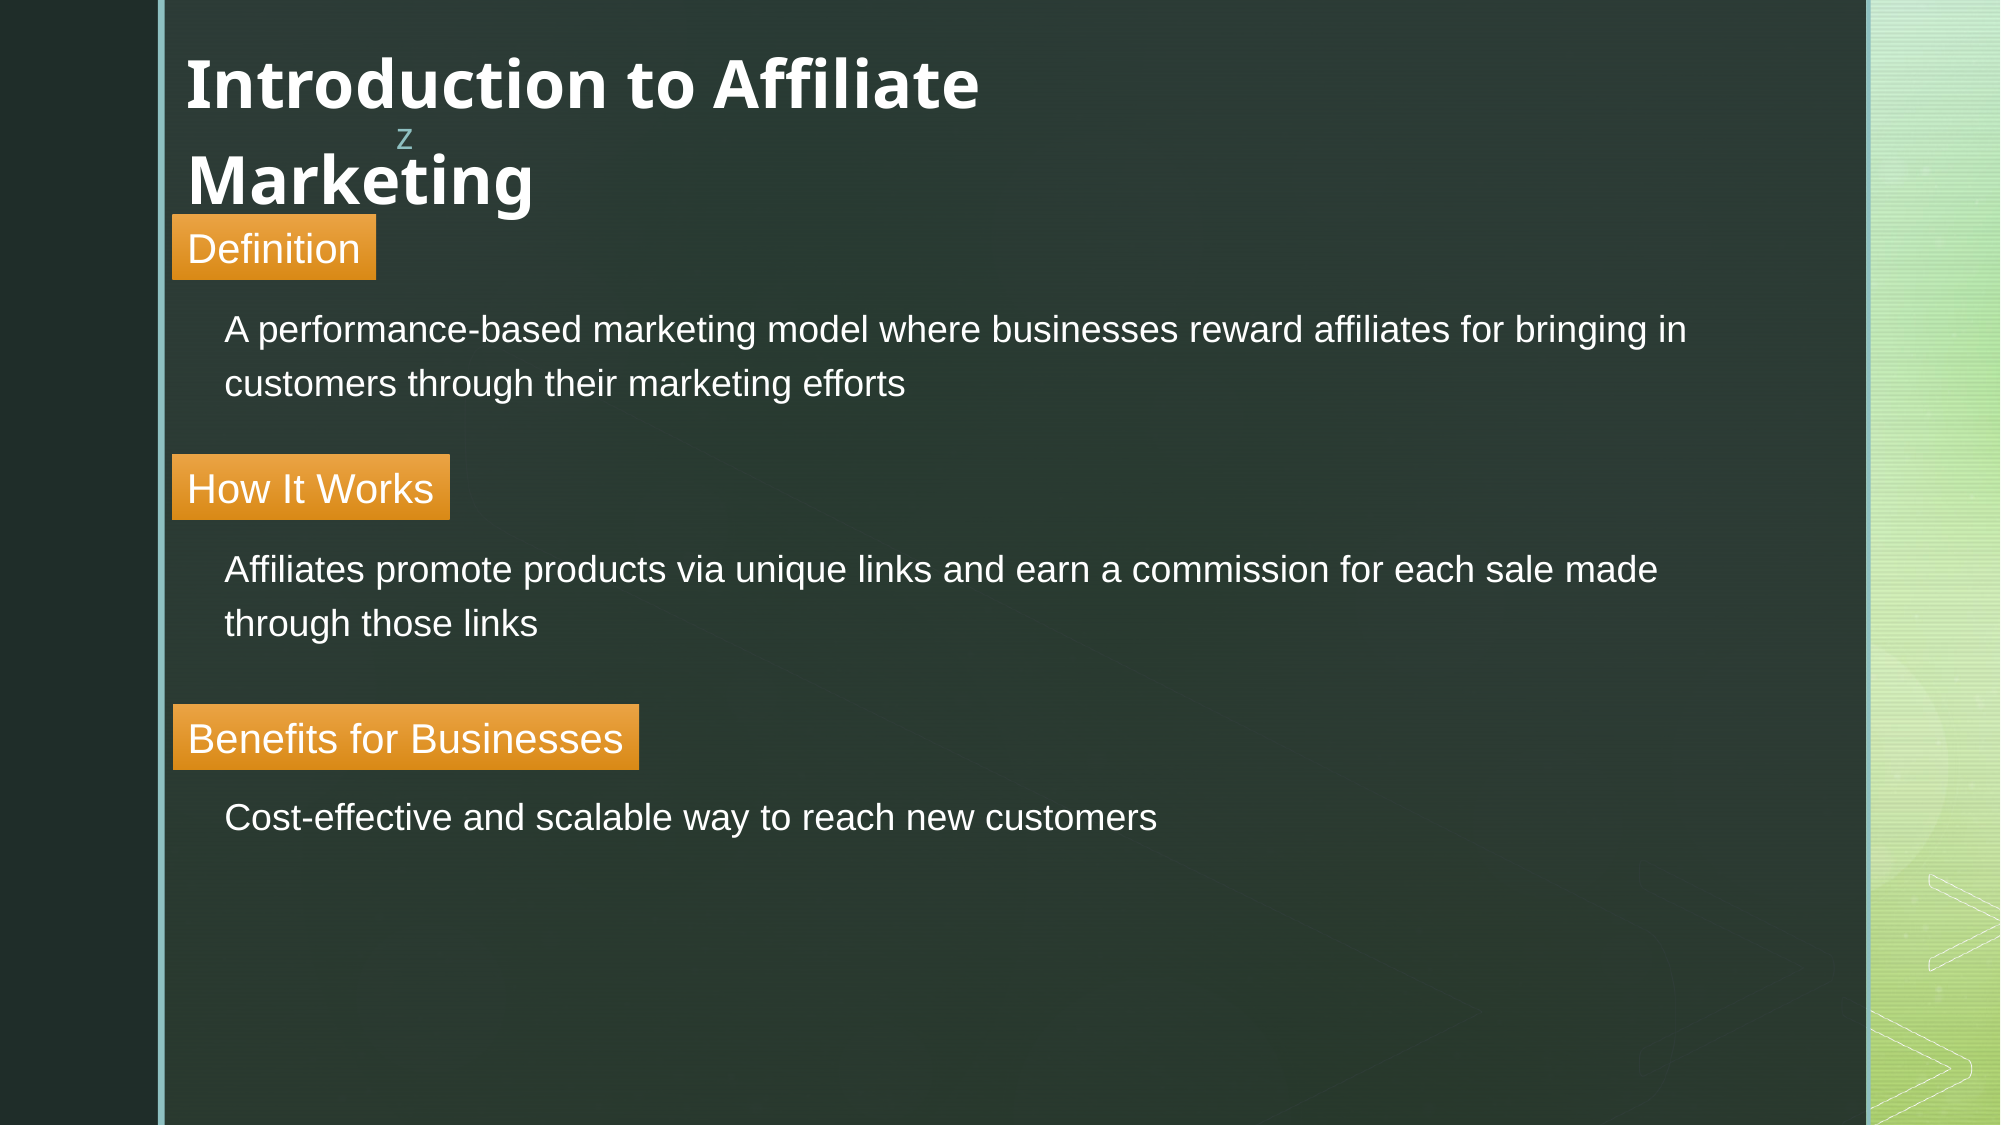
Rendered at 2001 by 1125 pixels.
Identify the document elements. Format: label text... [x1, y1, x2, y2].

picture [1871, 0, 2001, 1125]
text_box Definition [172, 214, 377, 280]
text_box How It Works [172, 454, 450, 520]
text_box Introduction to Affiliate Marketing [171, 81, 1218, 162]
text_box Cost-effective and scalable way to reach new customers [209, 784, 1179, 838]
text_box Benefits for Businesses [173, 704, 640, 770]
text_box Affiliates promote products via unique links and earn a commission for each sale made through those links [209, 535, 1785, 645]
text_box A performance-based marketing model where businesses reward affiliates for bringing in customers through their marketing efforts [209, 295, 1752, 404]
